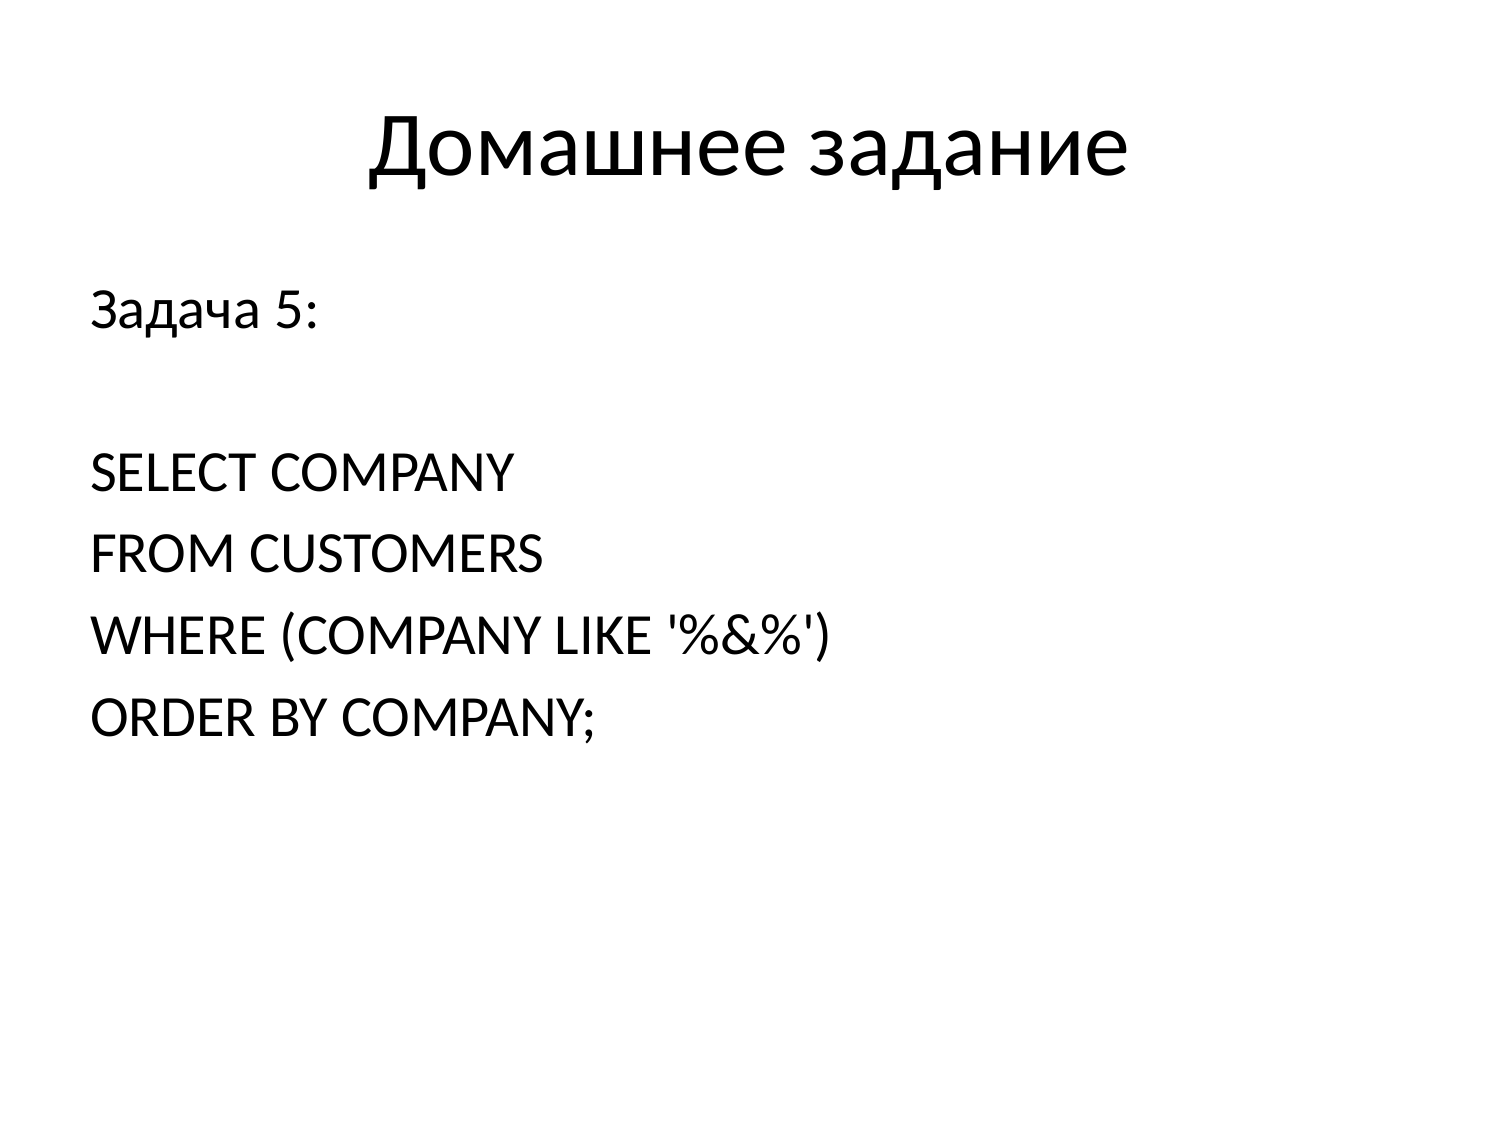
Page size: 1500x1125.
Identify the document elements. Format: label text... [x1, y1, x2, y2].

title Домашнее задание [75, 45, 1425, 233]
list Задача 5: SELECT COMPANY FROM CUSTOMERS WHERE (COMPANY LIKE '%&%') ORDER BY COMPANY; [75, 262, 1376, 1005]
